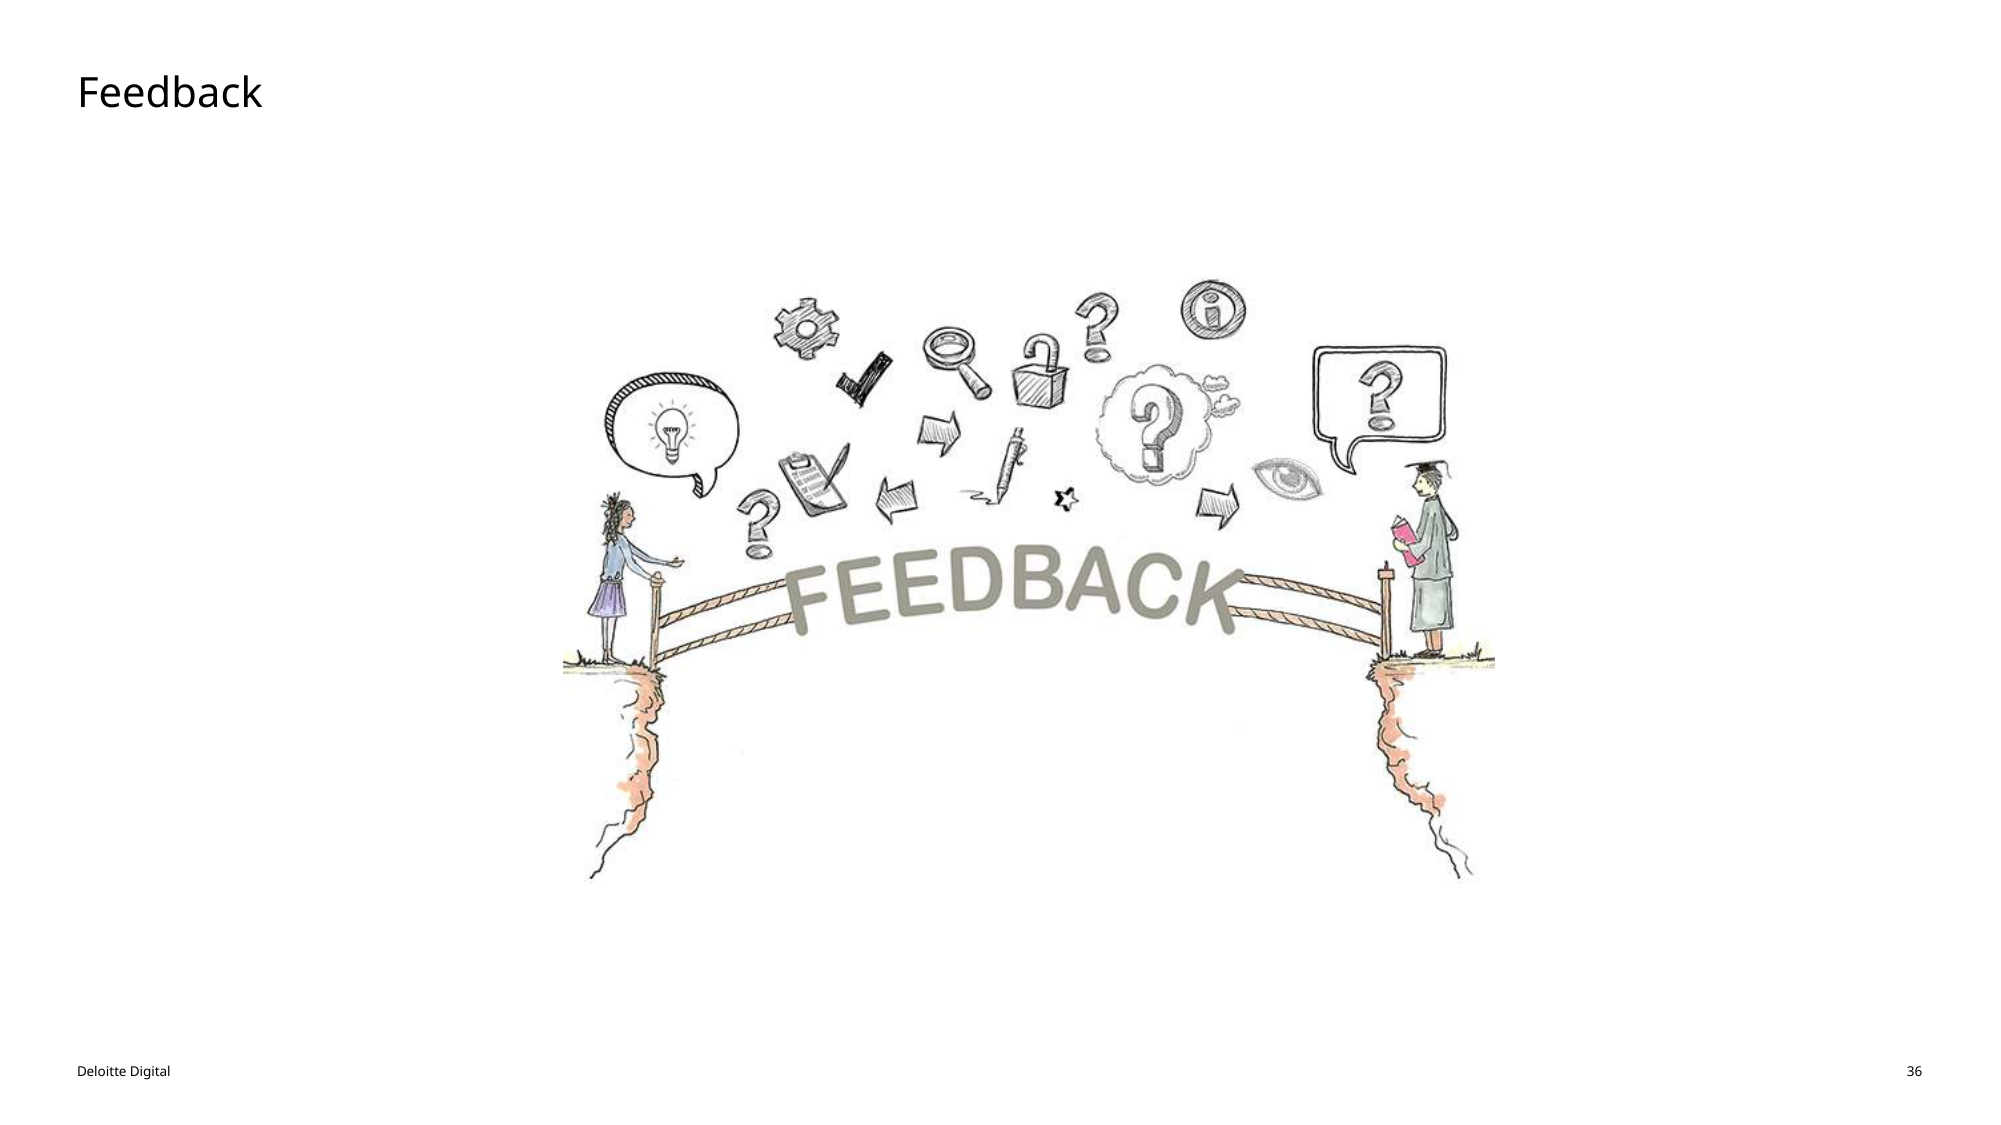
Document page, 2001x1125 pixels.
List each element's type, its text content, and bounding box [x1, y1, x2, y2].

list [562, 244, 1496, 912]
title Feedback [77, 66, 1923, 121]
